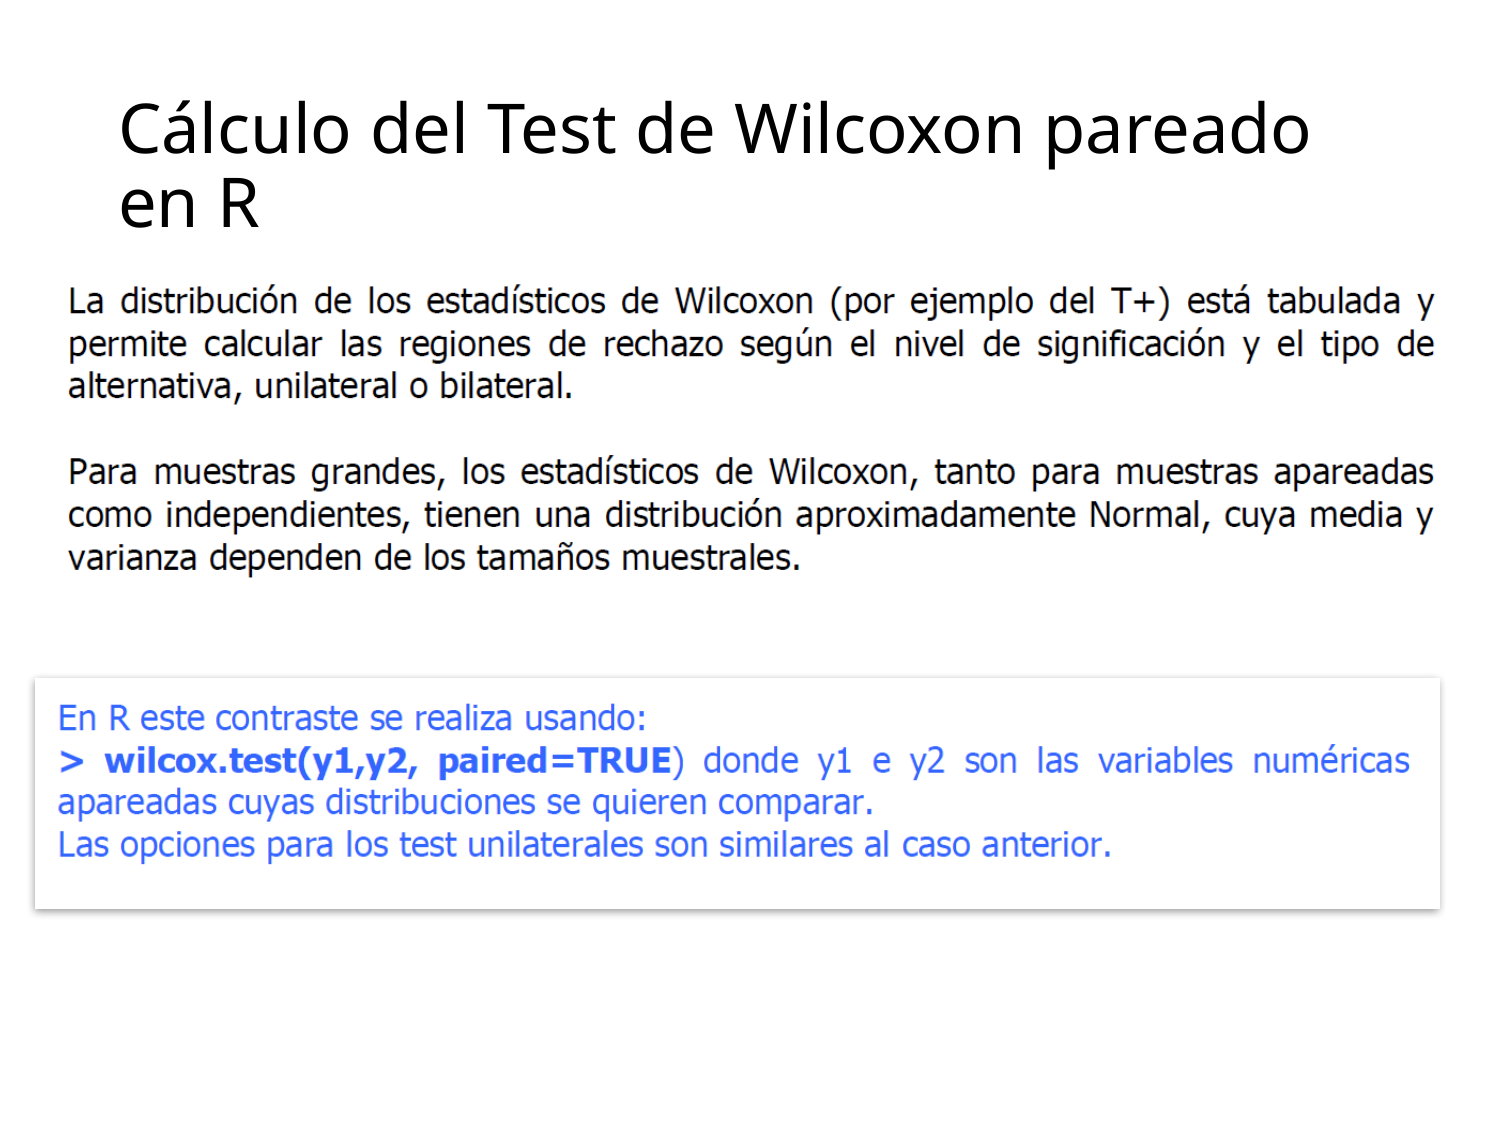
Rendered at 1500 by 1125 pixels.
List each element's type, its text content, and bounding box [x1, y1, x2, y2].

picture [53, 280, 1447, 585]
picture [49, 692, 1426, 895]
title Cálculo del Test de Wilcoxon pareado en R [103, 59, 1397, 278]
